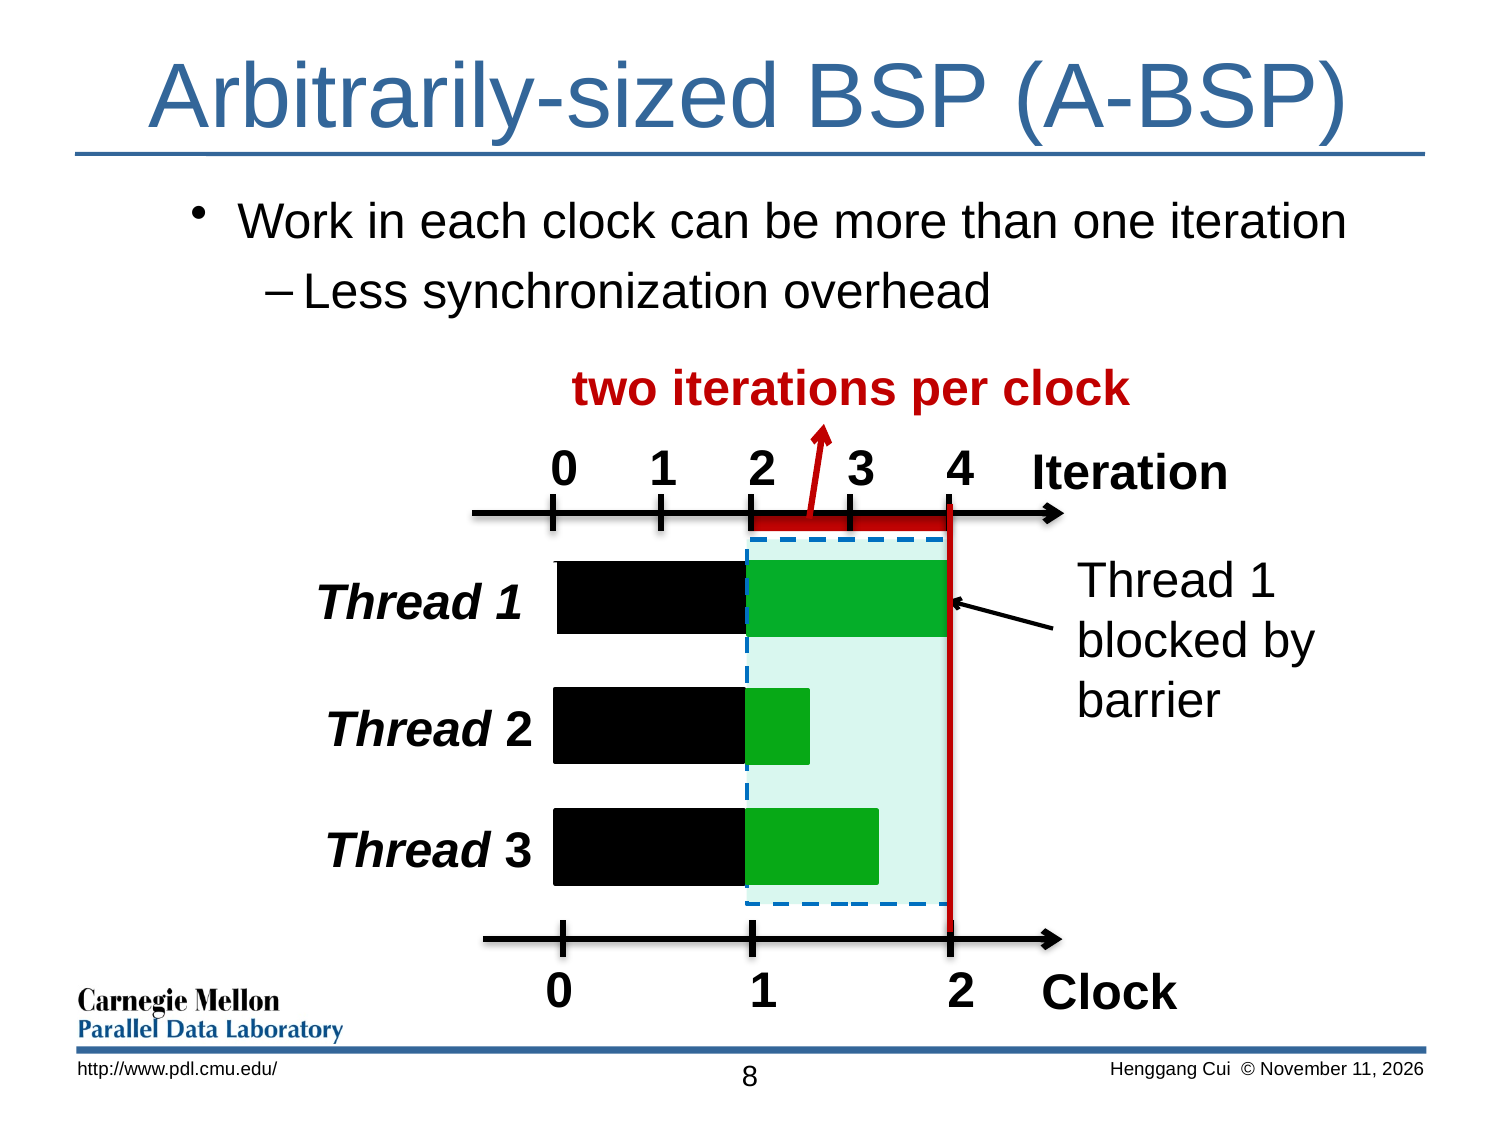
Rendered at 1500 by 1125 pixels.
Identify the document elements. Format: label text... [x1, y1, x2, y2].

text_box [954, 600, 1054, 629]
text_box [745, 808, 879, 885]
text_box Iteration [1016, 431, 1245, 507]
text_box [808, 423, 825, 519]
text_box 1 [634, 427, 693, 503]
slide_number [1059, 1048, 1442, 1112]
text_box 3 [832, 427, 891, 503]
list Work in each clock can be more than one iteration Less synchronization overhead [100, 180, 1376, 944]
slide_number 8 [603, 1048, 897, 1084]
text_box [746, 539, 942, 905]
text_box 1 [734, 950, 793, 1025]
title Arbitrarily-sized BSP (A-BSP) [0, 34, 1500, 148]
text_box two iterations per clock [556, 348, 1328, 424]
picture [77, 979, 343, 1044]
text_box 2 [733, 427, 792, 503]
text_box Thread 1 blocked by barrier [1061, 540, 1482, 736]
text_box [858, 525, 941, 532]
text_box 0 [530, 950, 589, 1025]
text_box Thread 2 [310, 688, 549, 764]
text_box [559, 561, 746, 634]
text_box 0 [535, 427, 594, 503]
text_box 4 [931, 427, 990, 503]
text_box [745, 688, 810, 765]
text_box [553, 808, 746, 886]
text_box Thread 3 [309, 810, 548, 886]
text_box 2 [932, 950, 991, 1025]
text_box Clock [1026, 951, 1193, 1027]
footer http://www.pdl.cmu.edu/ [60, 1048, 436, 1112]
text_box [759, 525, 842, 532]
text_box Thread 1 [298, 560, 559, 639]
text_box [553, 687, 746, 764]
